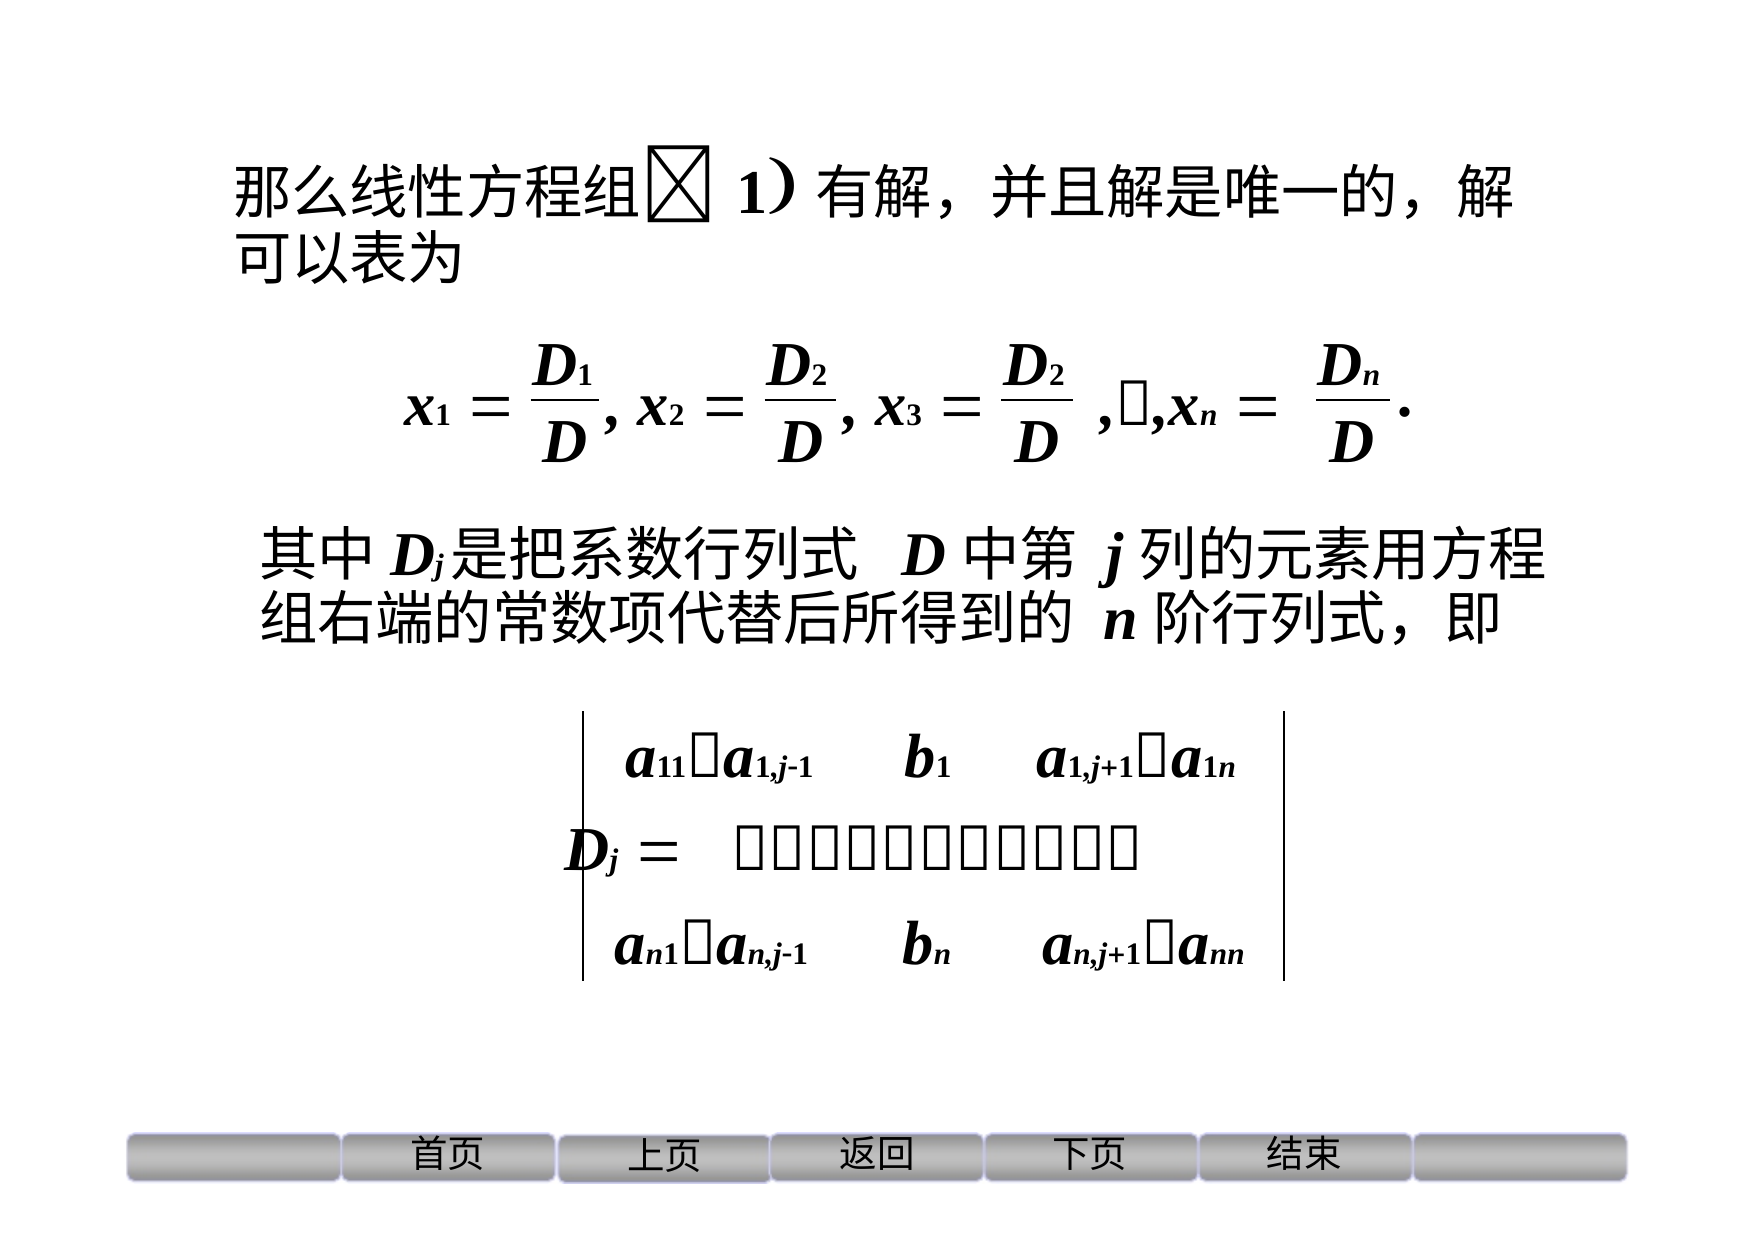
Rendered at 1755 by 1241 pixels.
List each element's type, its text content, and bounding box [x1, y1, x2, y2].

text_box x1  [404, 354, 517, 445]
text_box , x3  [843, 354, 988, 445]
text_box ,,xn  [1099, 354, 1284, 445]
text_box . [1399, 372, 1416, 437]
text_box 其中Dj是把系数行列式 D中第 j列的元素用方程 组右端的常数项代替后所得到的 n阶行列式，即 [259, 522, 1547, 660]
text_box D2 D [1003, 333, 1065, 483]
text_box an1an,j1 [614, 899, 809, 985]
text_box Dj   [564, 799, 1144, 891]
text_box D1 D [532, 333, 593, 483]
text_box a1,j1a1n [1036, 712, 1237, 797]
text_box a11a1,j1 [625, 712, 814, 797]
text_box an,j1ann [1042, 899, 1246, 985]
text_box Dn D [1317, 333, 1381, 483]
text_box D2 D [766, 333, 828, 483]
text_box 那么线性方程组1有解，并且解是唯一的，解 可以表为 [233, 135, 1515, 299]
text_box [125, 57, 1629, 1132]
text_box , x2  [606, 354, 751, 445]
picture [124, 1133, 1630, 1184]
text_box b1 [904, 725, 952, 797]
text_box bn [902, 912, 952, 985]
